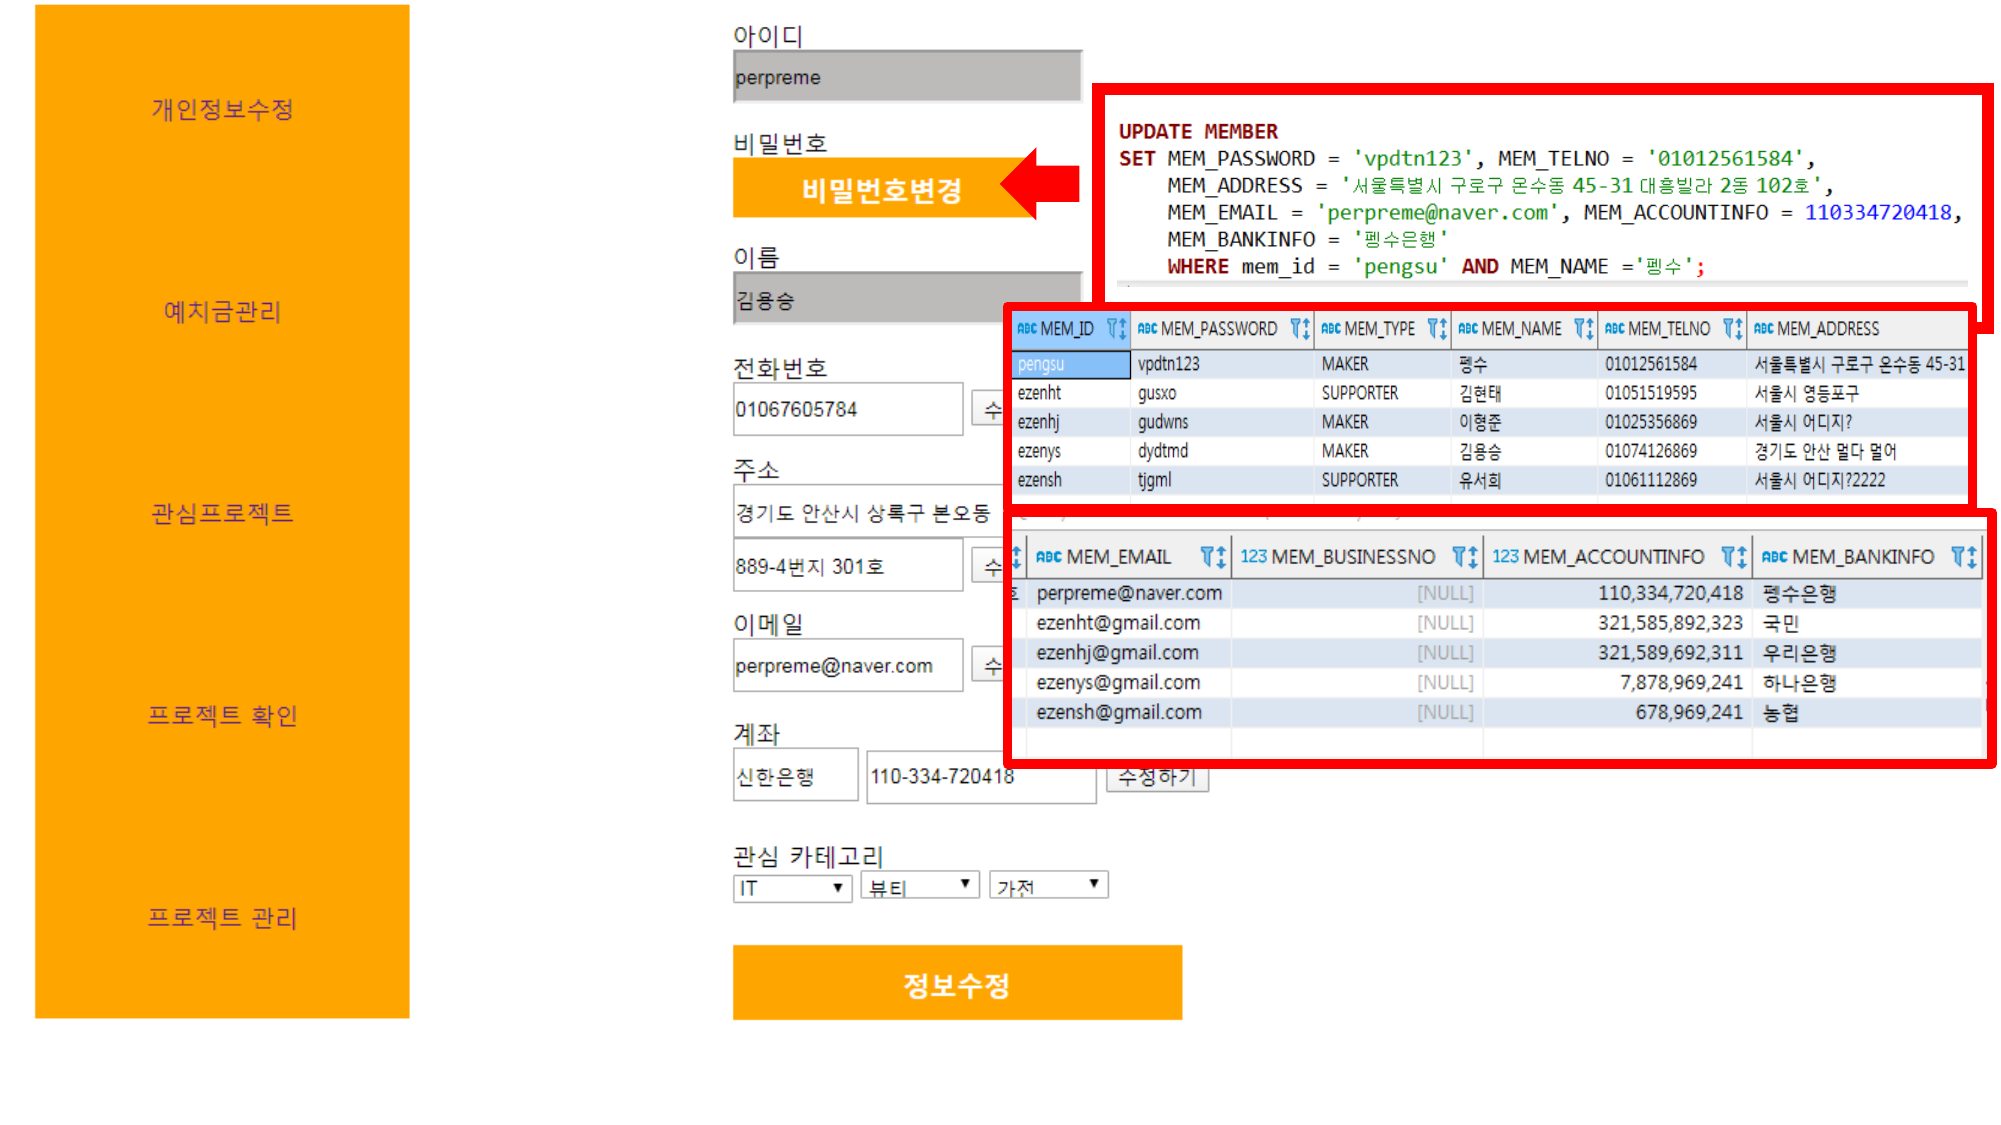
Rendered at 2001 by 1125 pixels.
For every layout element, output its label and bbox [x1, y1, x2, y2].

text_box [1352, 88, 1989, 329]
picture [0, 0, 1988, 1125]
